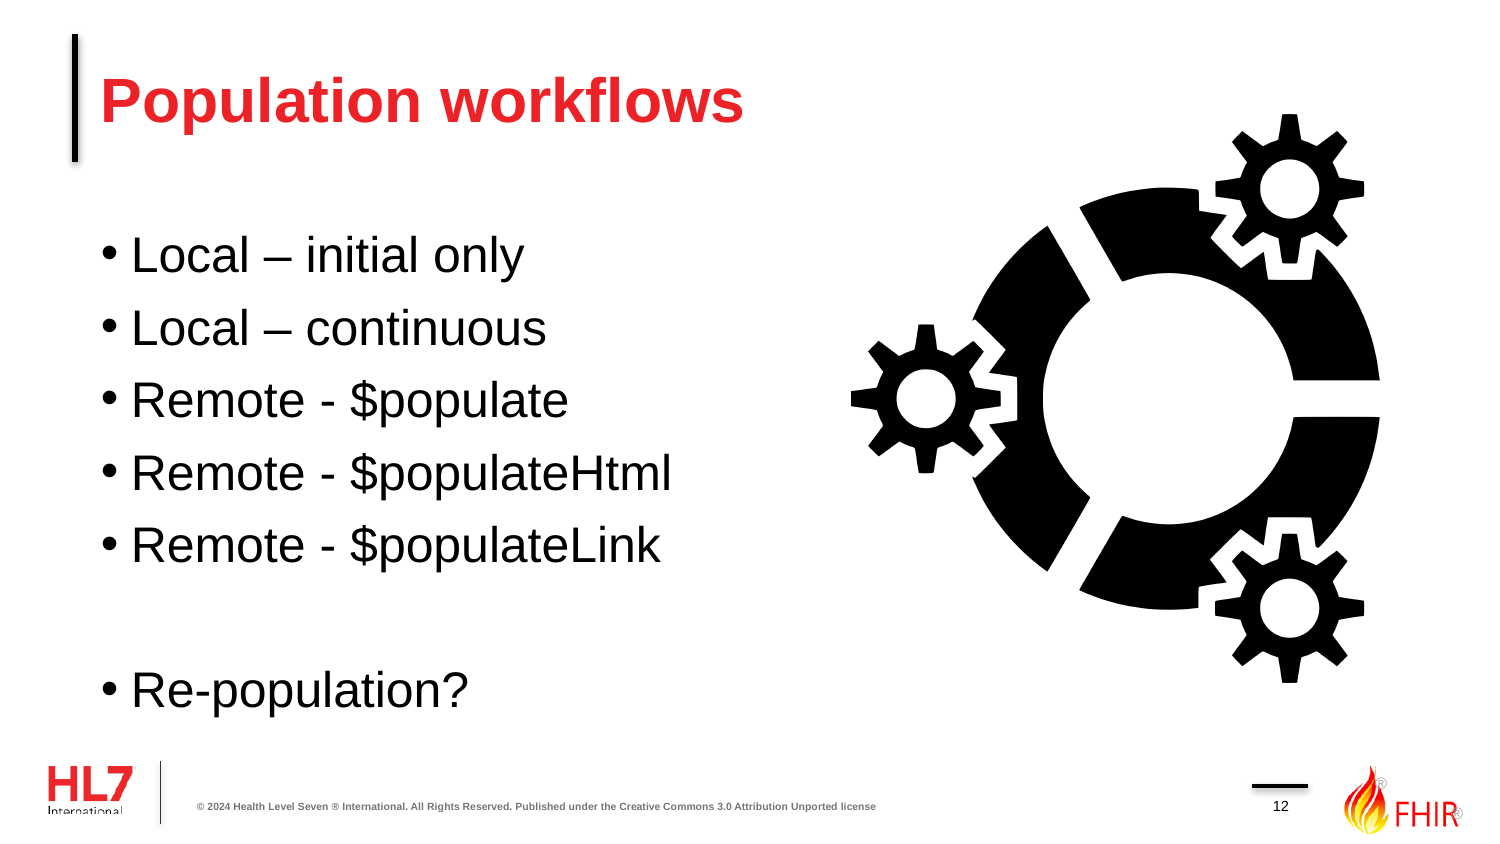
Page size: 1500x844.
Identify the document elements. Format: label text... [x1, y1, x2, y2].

picture [851, 113, 1380, 683]
title Population workflows [100, 33, 1451, 163]
slide_number 12 [1258, 786, 1304, 814]
footer © 2024 Health Level Seven ® International. All Rights Reserved. Published under the Creative Commons 3.0 Attribution Unported license [196, 786, 941, 813]
picture [1339, 760, 1463, 837]
list Local – initial only Local – continuous Remote - $populate Remote - $populateHtml Remote - $populateLink Re-population? [100, 222, 1451, 731]
